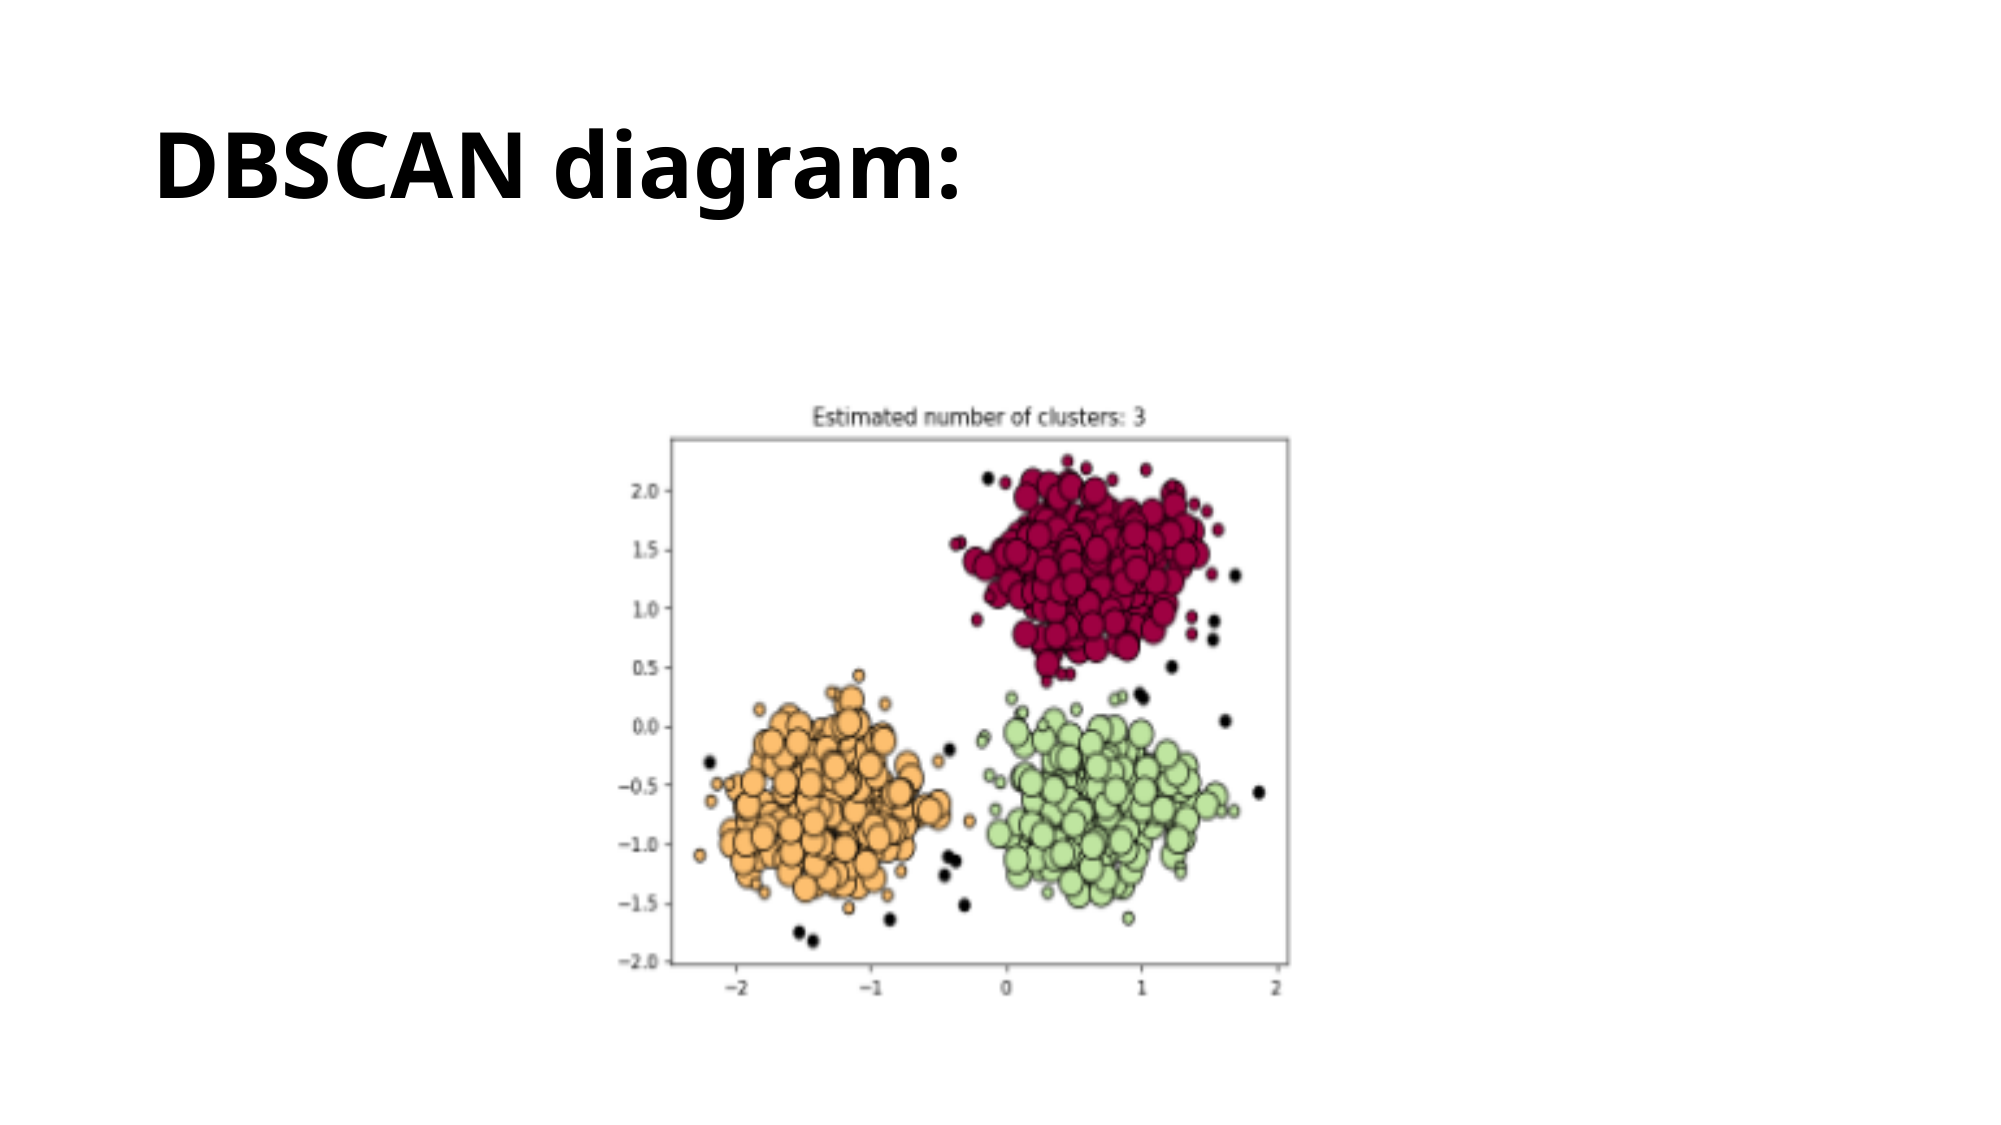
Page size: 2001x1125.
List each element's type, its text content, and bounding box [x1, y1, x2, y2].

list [462, 362, 1441, 1125]
title DBSCAN diagram: [137, 59, 1863, 278]
